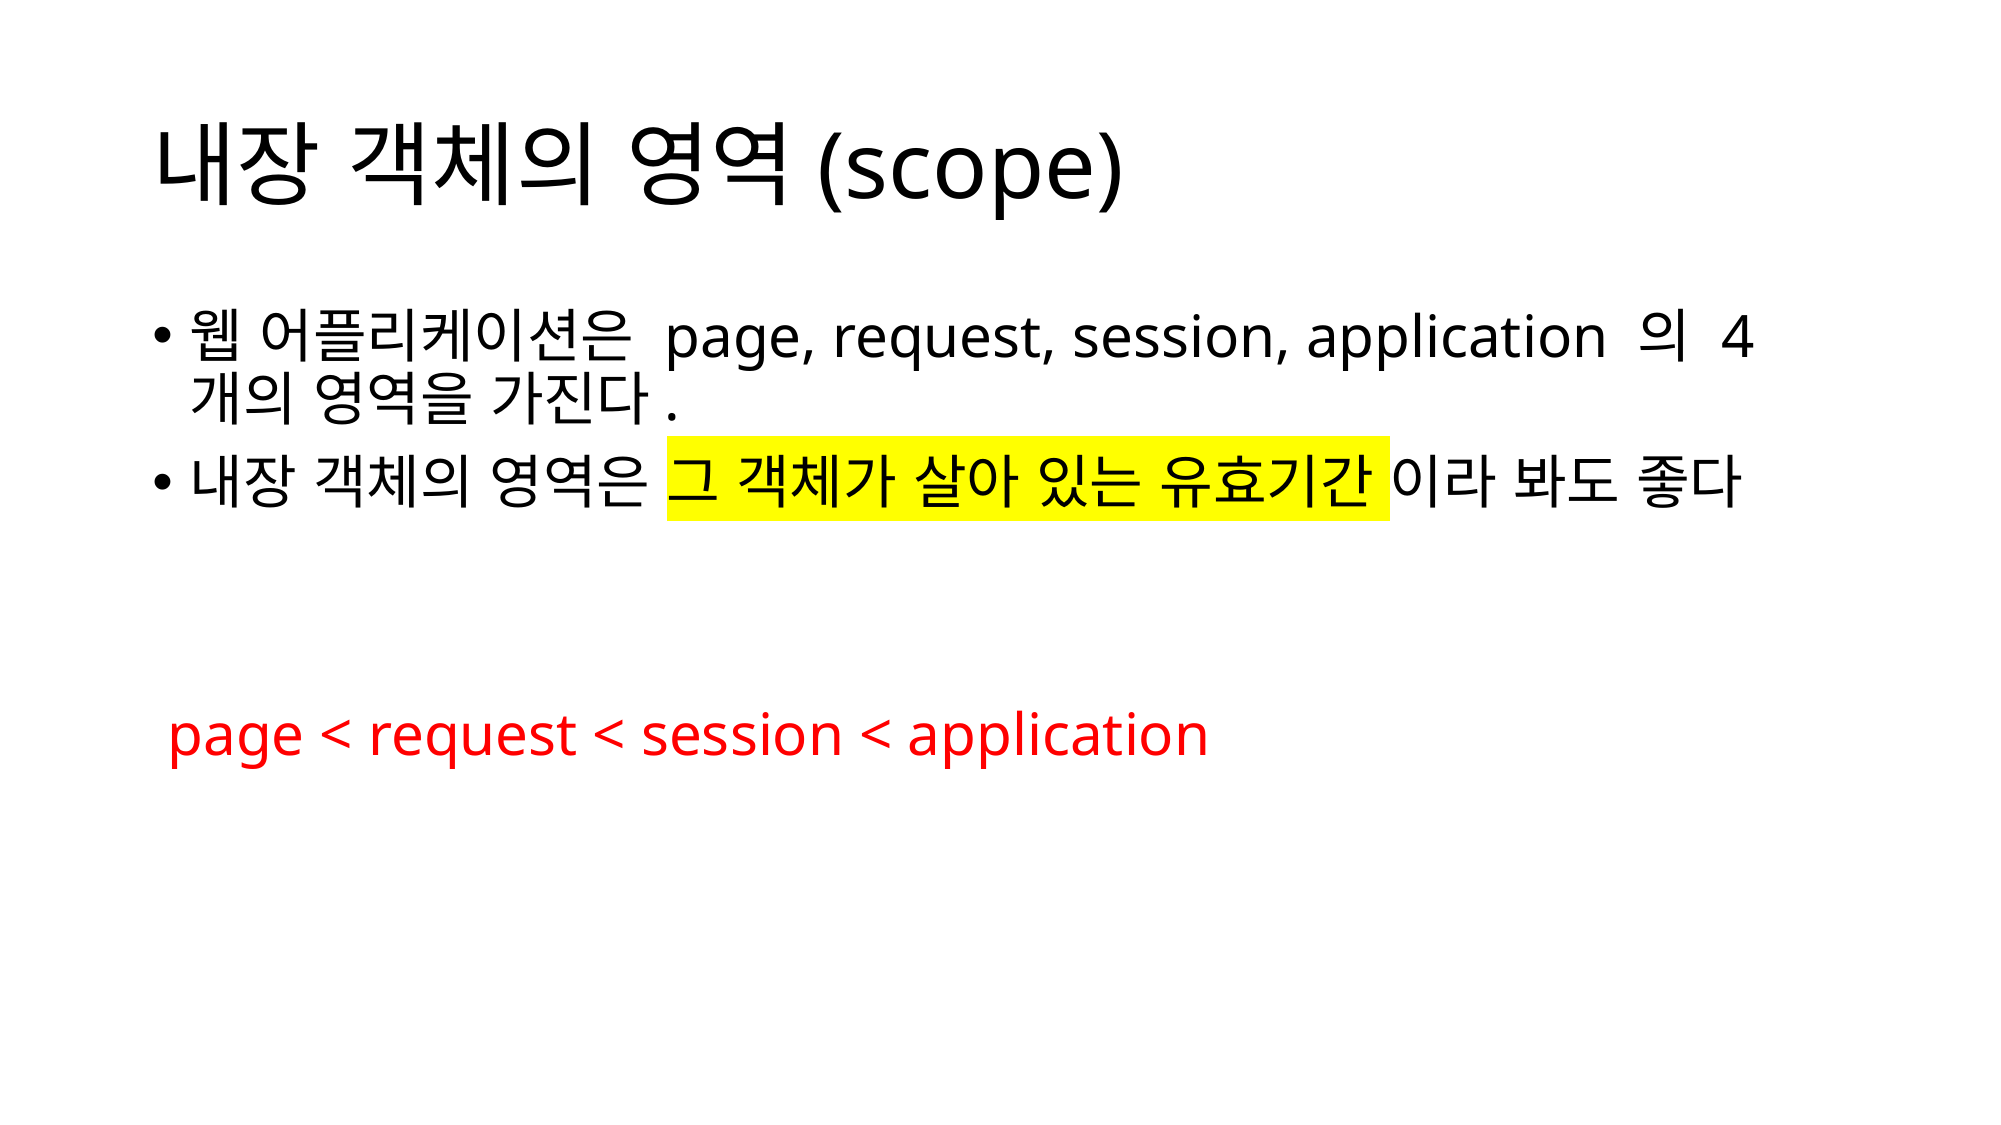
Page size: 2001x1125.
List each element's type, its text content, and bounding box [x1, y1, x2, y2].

list 웹 어플리케이션은 page, request, session, application 의 4개의 영역을 가진다. 내장 객체의 영역은 그 객체가 살아 있는 유효기간 이라 봐도 좋다 page < request < session < application [137, 299, 1863, 1014]
title 내장 객체의 영역(scope) [137, 59, 1863, 278]
